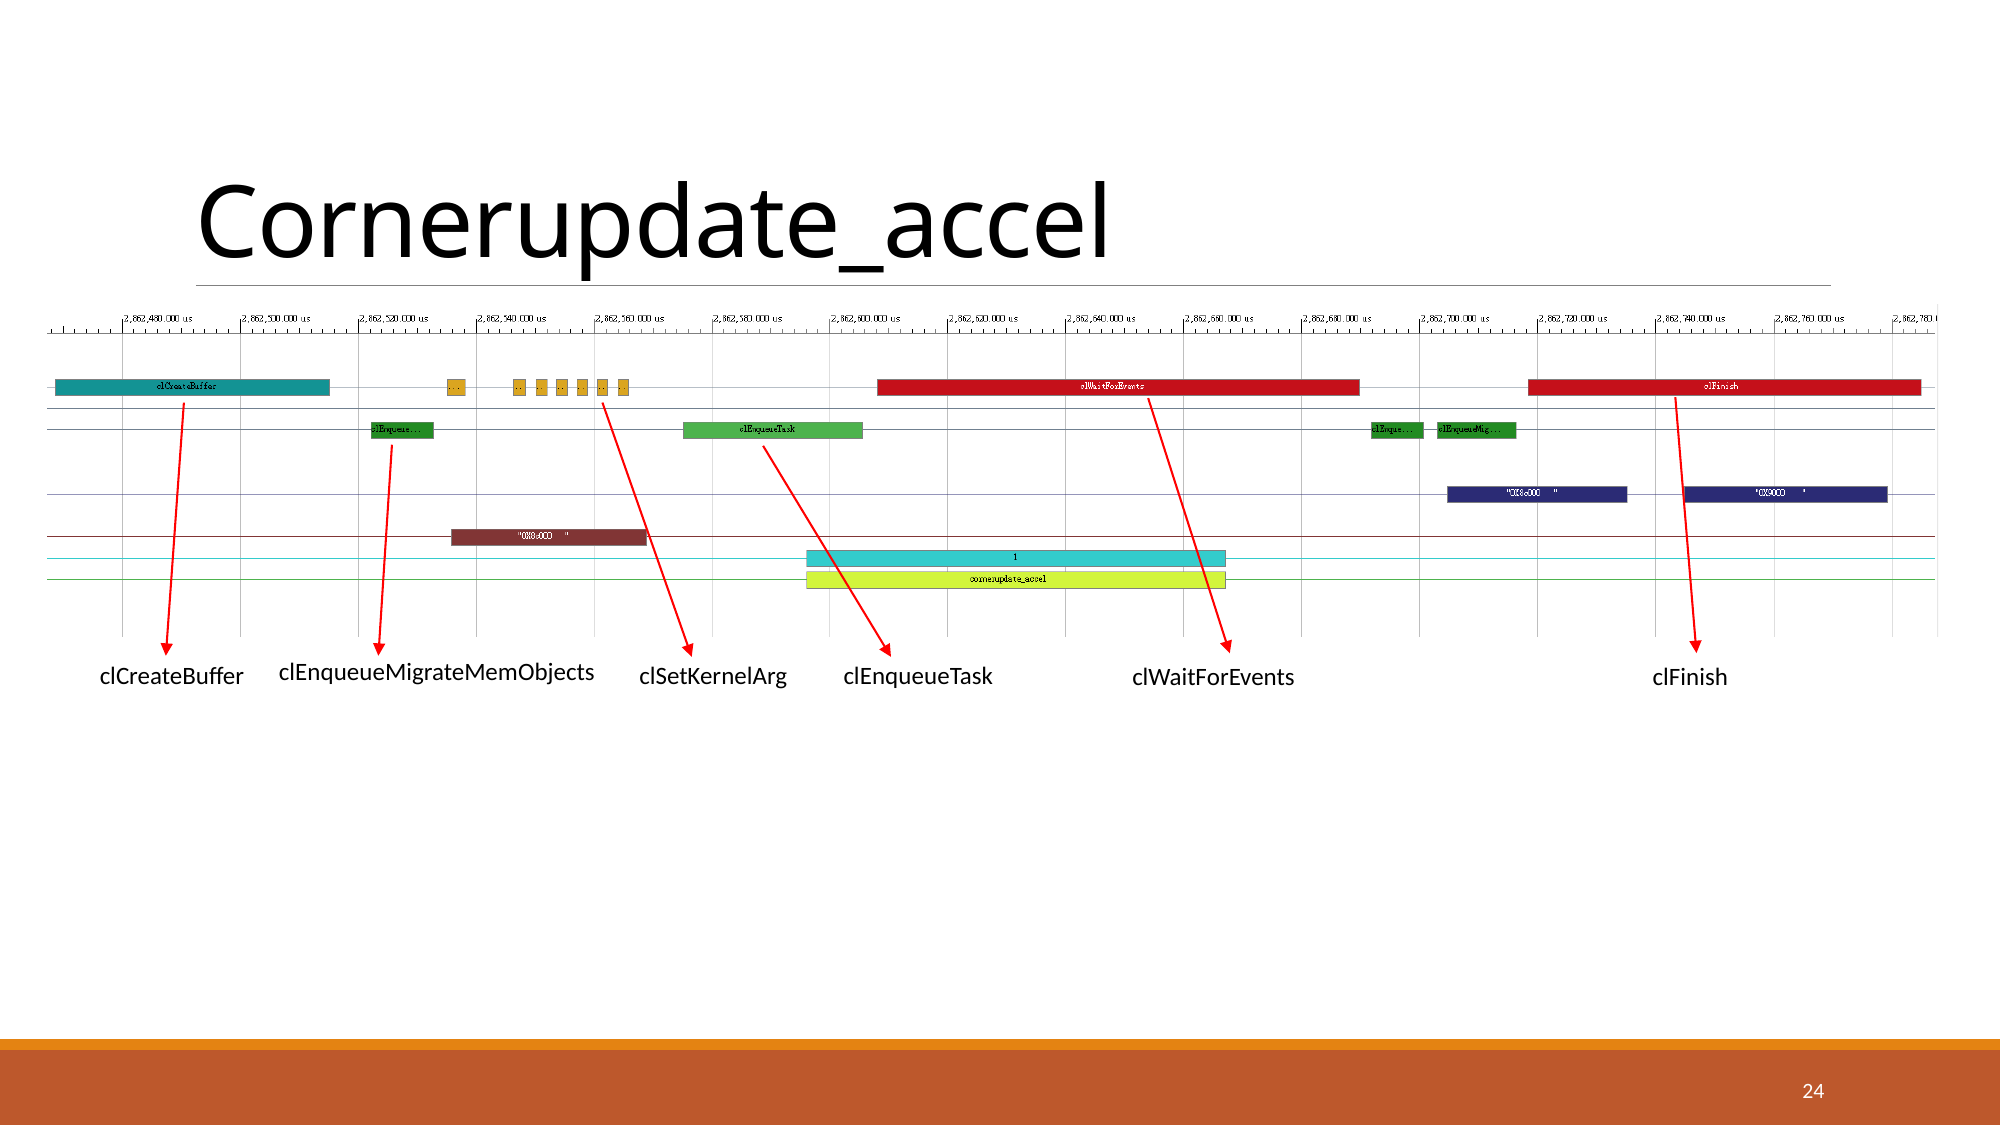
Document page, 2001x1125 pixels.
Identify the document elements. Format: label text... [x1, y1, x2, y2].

title Cornerupdate_accel [180, 47, 1830, 285]
picture [43, 304, 1939, 638]
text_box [1674, 396, 1697, 654]
text_box clEnqueueTask [828, 651, 1025, 700]
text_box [377, 444, 393, 657]
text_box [762, 445, 892, 658]
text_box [1147, 397, 1231, 654]
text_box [601, 402, 693, 658]
text_box clEnqueueMigrateMemObjects [263, 648, 624, 696]
text_box clFinish [1637, 653, 1756, 688]
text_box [165, 402, 185, 657]
slide_number 24 [1624, 1059, 1840, 1120]
text_box clSetKernelArg [624, 651, 825, 700]
text_box clCreateBuffer [84, 651, 266, 700]
text_box clWaitForEvents [1117, 653, 1343, 699]
